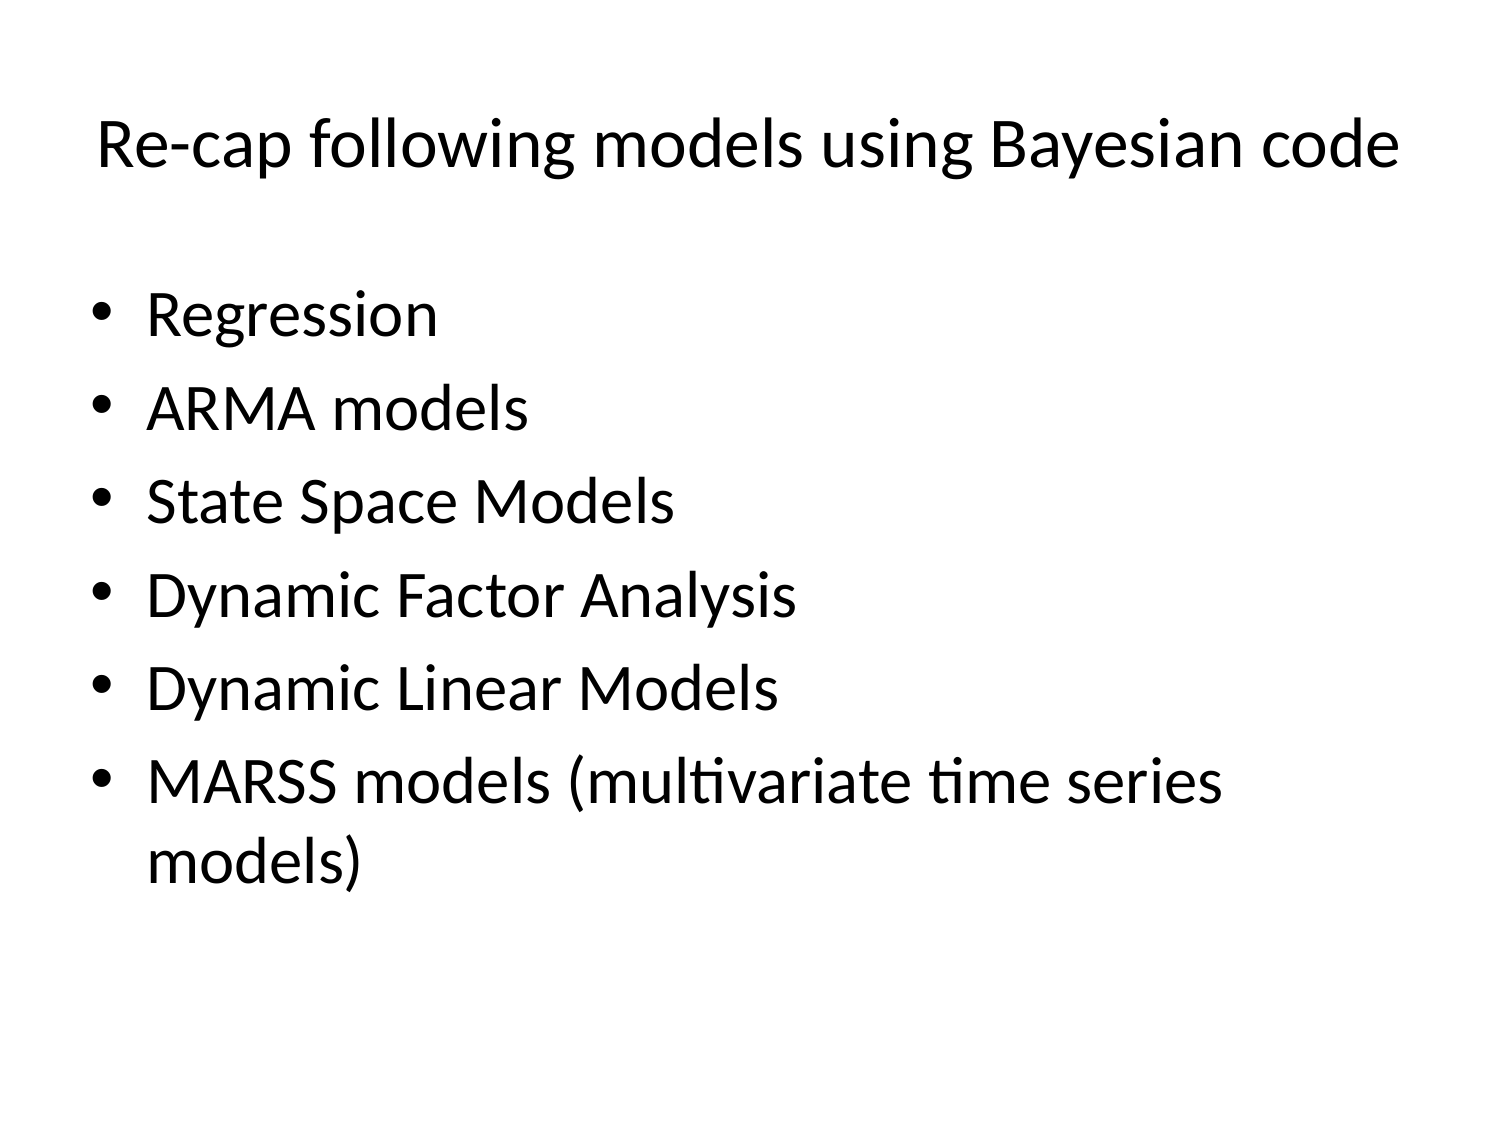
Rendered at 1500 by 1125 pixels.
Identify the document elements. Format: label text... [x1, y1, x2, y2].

list Regression ARMA models State Space Models Dynamic Factor Analysis Dynamic Linear Models MARSS models (multivariate time series models) [75, 262, 1425, 1005]
title Re-cap following models using Bayesian code [75, 45, 1425, 233]
